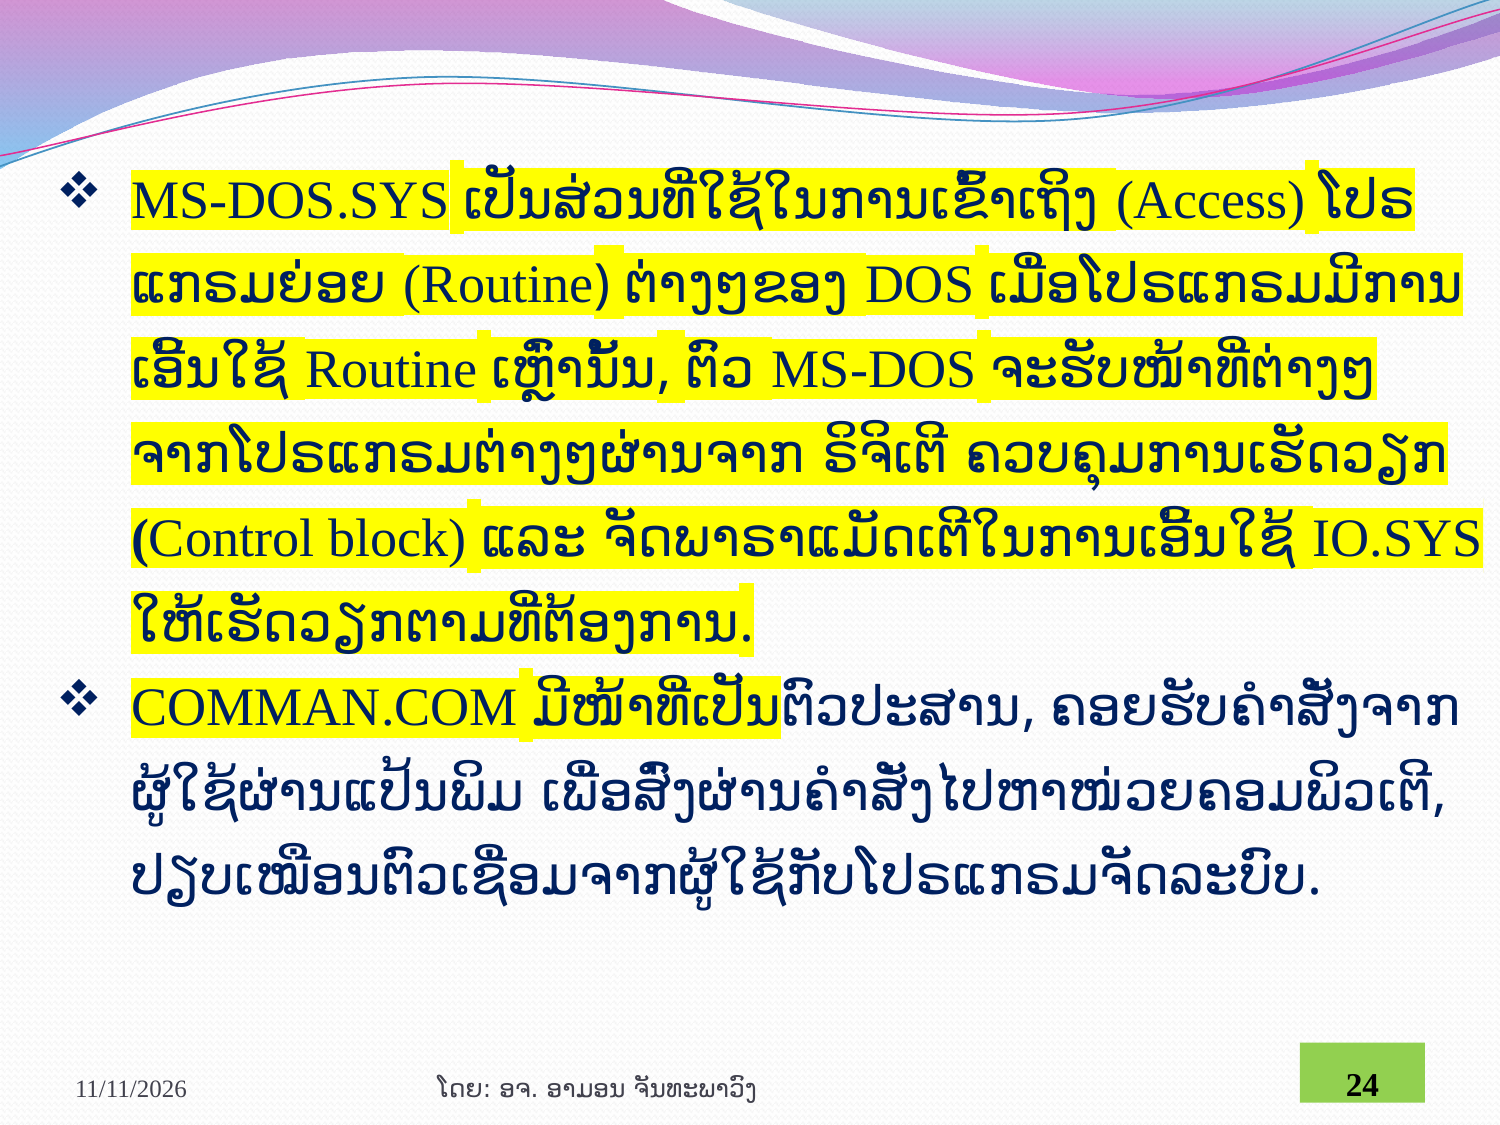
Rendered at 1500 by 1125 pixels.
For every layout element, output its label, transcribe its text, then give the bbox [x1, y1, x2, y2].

list MS-DOS.SYS ເປັນ​ສ່ວນ​ທີ່​ໃຊ້​ໃນ​ການ​ເຂົ້າ​ເຖິງ (Access) ໂປ​ຣ​ແກ​ຣມຍ່ອຍ (Routine) ຕ່າງໆ​ຂອງ DOS ເມື່ອໂປ​ຣ​ແກ​ຣມ​ມີ​ການ​ເອີ້ນ​ໃຊ້ Routine ເຫຼົ່າ​ນັ້ນ, ຕົວ MS-DOS ຈະ​ຮັບ​ໜ້າ​ທີ່​ຕ່າງໆ ຈາກໂປ​ຣ​ແກ​ຣມຕ່າງໆຜ່ານ​ຈາກ ​ຣິຈິ​ເຕີ ຄວບ​ຄຸມ​ການ​ເຮັດ​ວຽກ (Control block) ແລະ ຈັດພ​າ​ຣາ​ແມັດ​ເຕີໃນ​ການ​ເອີ້ນ​ໃຊ້ IO.SYS ໃຫ້​ເຮັດ​ວຽກ​ຕາມ​ທີ່​ຕ້ອງ​ການ. COMMAN.COM ມີໜ້າ​ທີ່​ເປັນ​ຕົວ​ປະ​ສານ, ຄອຍ​ຮັບ​ຄຳ​ສັ່ງ​ຈາກ​ຜູ້​ໃຊ້​ຜ່ານ​ແປ້ນ​ພິມ ເພື່ອ​ສົ່ງ​ຜ່ານ​ຄຳ​ສັ່ງ​ໄປ​ຫາ​ໜ່ວຍ​ຄອມ​ພິວ​ເຕີ, ປຽບ​​ເໝືອນ​ຕົວ​ເຊື່ອມ​ຈາກ​ຜູ້​ໃຊ້​ກັບໂປ​ຣ​ແກ​ຣມຈັດ​ລະ​ບົບ. [41, 137, 1500, 1050]
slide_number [75, 1042, 425, 1103]
footer ໂດຍ: ອຈ. ອາມອນ ຈັນທະພາວົງ [437, 1042, 988, 1103]
slide_number 24 [1299, 1042, 1425, 1103]
